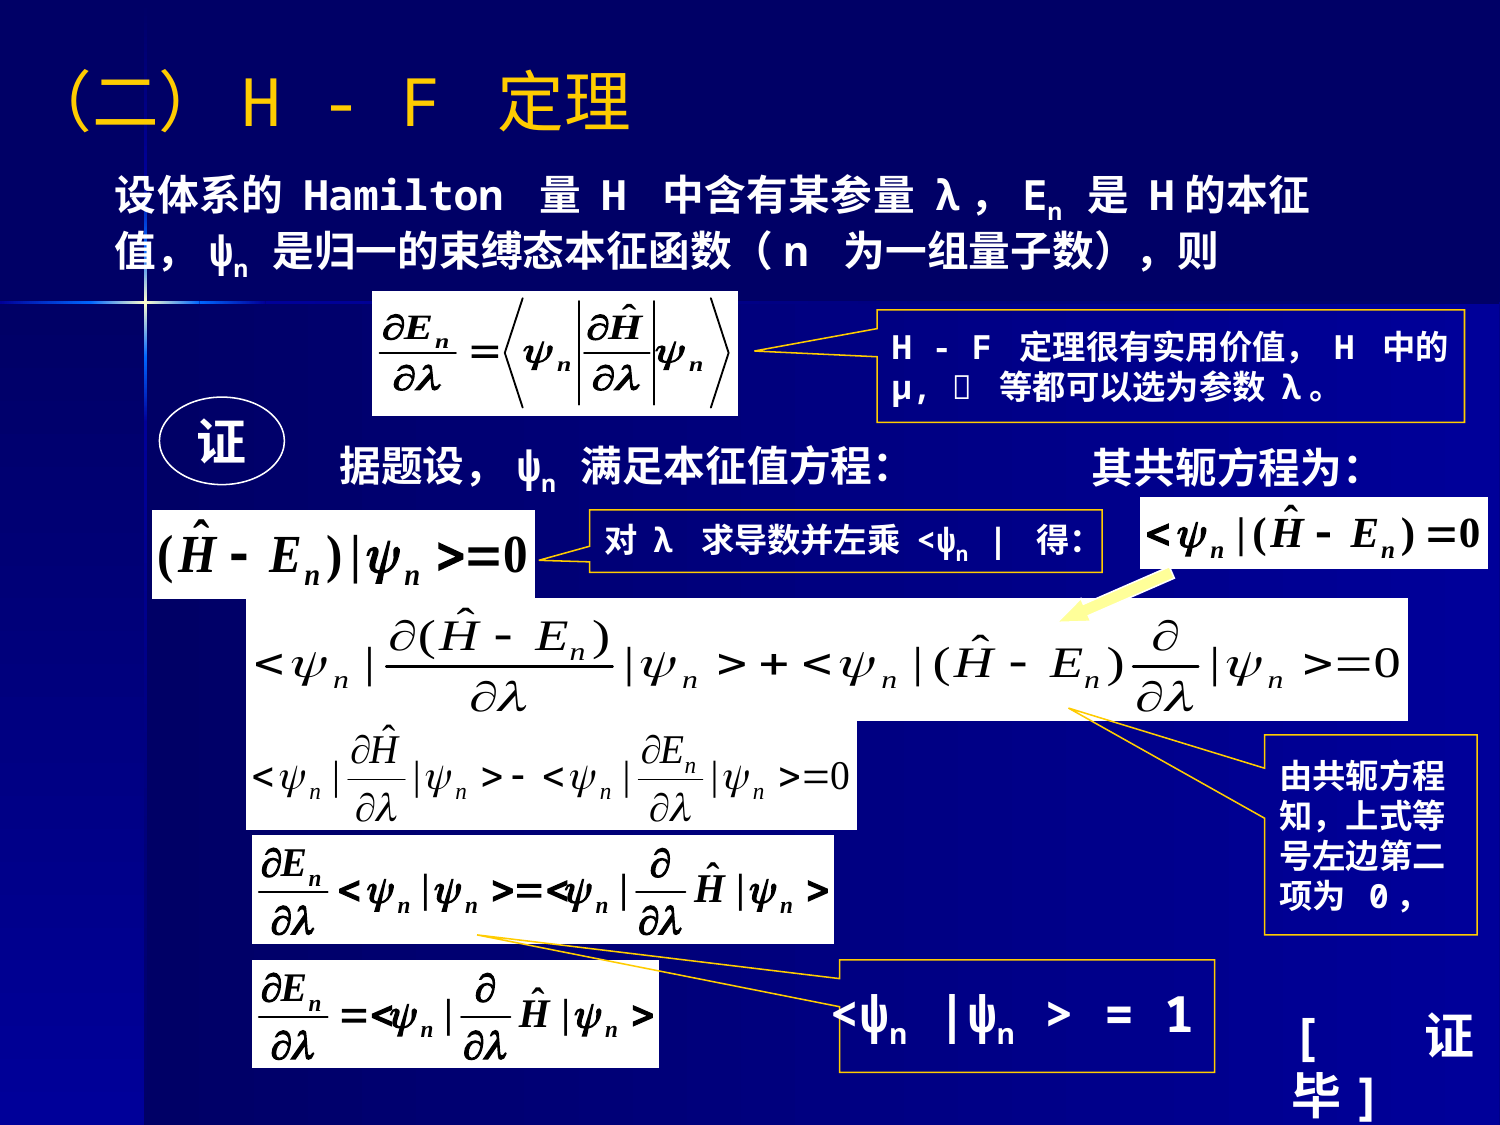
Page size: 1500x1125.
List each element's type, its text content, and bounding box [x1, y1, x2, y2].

text_box 对 λ 求导数并左乘 <ψn | 得： [541, 509, 1103, 573]
text_box <ψn |ψn > = 1 [563, 952, 1215, 1073]
slide_number [1099, 1024, 1277, 1101]
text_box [151, 509, 536, 600]
text_box 其共轭方程为： [1077, 434, 1440, 500]
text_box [251, 834, 835, 944]
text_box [251, 959, 660, 1069]
text_box 据题设，ψn 满足本征值方程： [324, 432, 938, 505]
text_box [1051, 584, 1478, 936]
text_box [245, 597, 1046, 722]
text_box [371, 290, 739, 417]
text_box 设体系的 Hamilton 量 H 中含有某参量 λ，En 是 H的本征值，ψn 是归一的束缚态本征函数（n 为一组量子数），则 [100, 241, 1326, 290]
text_box （二）H - F 定理 [10, 52, 1412, 241]
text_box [1139, 497, 1488, 569]
text_box [证毕] [1277, 997, 1490, 1125]
text_box H - F 定理很有实用价值， H 中的 μ,  等都可以选为参数 λ。 [754, 309, 1465, 423]
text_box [245, 714, 858, 831]
text_box 证 [159, 397, 285, 485]
